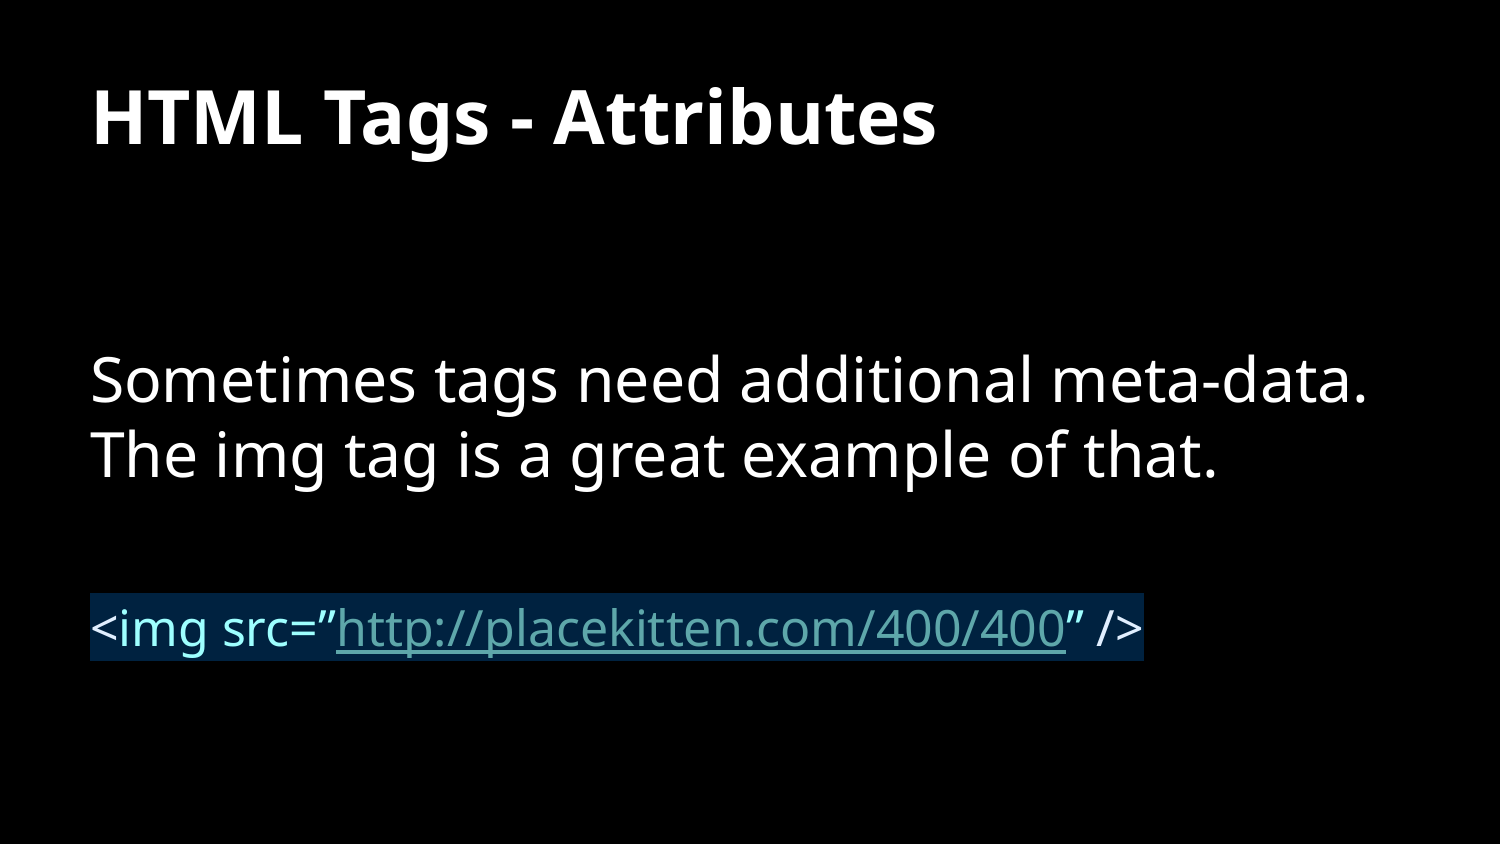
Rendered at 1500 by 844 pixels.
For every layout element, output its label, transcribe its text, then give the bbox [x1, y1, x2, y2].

title HTML Tags - Attributes [75, 33, 1425, 175]
list Sometimes tags need additional meta-data. The img tag is a great example of that. <img src=”http://placekitten.com/400/400” /> [75, 196, 1425, 808]
